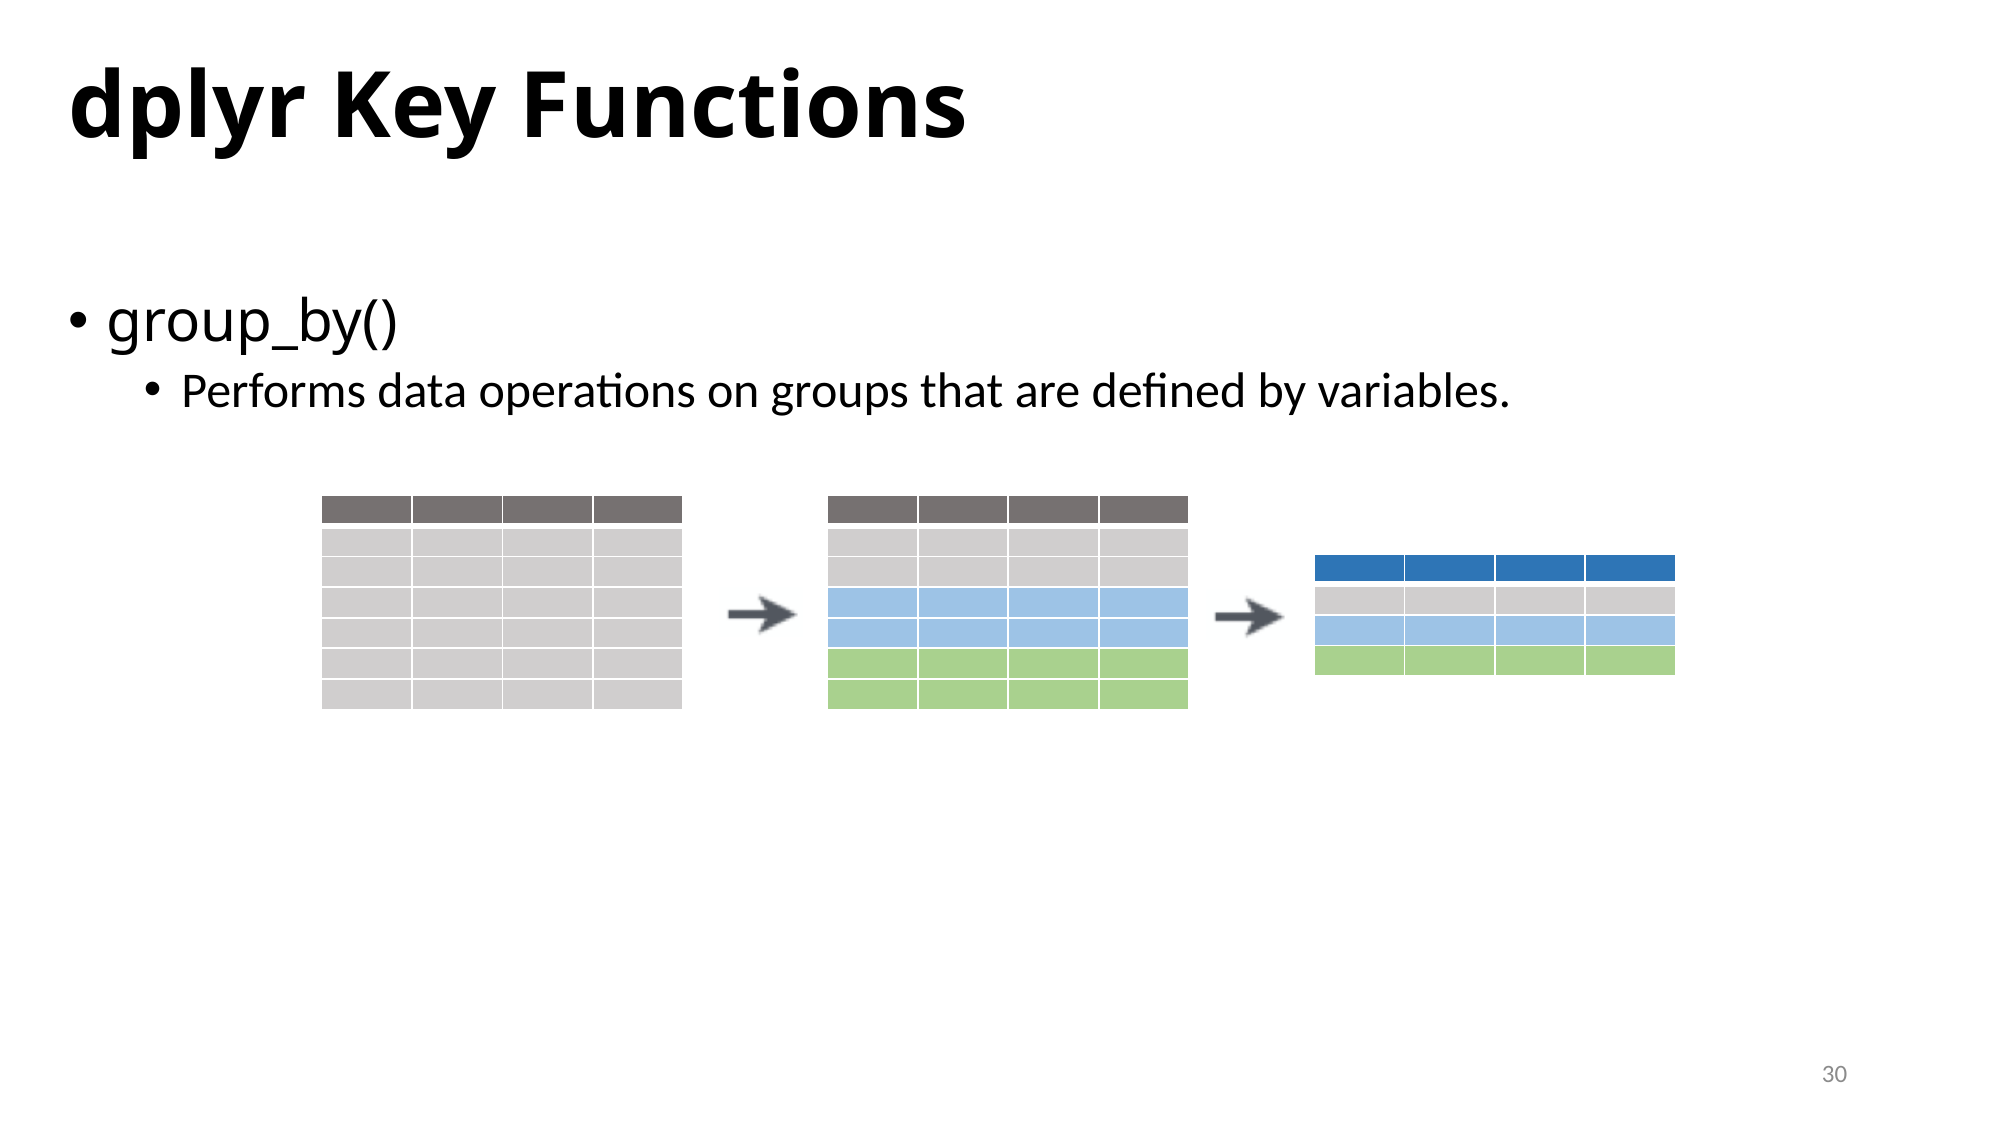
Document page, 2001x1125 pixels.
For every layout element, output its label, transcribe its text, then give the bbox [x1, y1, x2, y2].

table_header [1405, 555, 1494, 581]
table_cell [322, 557, 411, 586]
table_cell [828, 588, 917, 617]
table_cell [828, 649, 917, 678]
table_cell [322, 649, 411, 678]
table_cell [1009, 619, 1098, 647]
table_header [1496, 555, 1584, 581]
table_cell [1586, 587, 1675, 614]
table_cell [919, 680, 1007, 709]
table_cell [1405, 587, 1494, 614]
table_header [322, 496, 411, 523]
table_cell [413, 588, 502, 617]
table_cell [594, 649, 682, 678]
table_header [1009, 496, 1098, 523]
table_cell [594, 529, 682, 556]
table_cell [1009, 557, 1098, 586]
table_cell [919, 619, 1007, 647]
table_cell [413, 529, 502, 556]
table_header [503, 496, 592, 523]
table_cell [828, 680, 917, 709]
table_cell [594, 557, 682, 586]
table_cell [919, 649, 1007, 678]
table_cell [1009, 588, 1098, 617]
table_cell [594, 680, 682, 709]
table_cell [1496, 616, 1584, 645]
table_header [828, 496, 917, 523]
table_cell [1100, 588, 1188, 617]
table_cell [413, 680, 502, 709]
table_cell [1100, 529, 1188, 556]
table_cell [1100, 619, 1188, 647]
table_cell [503, 680, 592, 709]
table_cell [503, 619, 592, 647]
table_cell [919, 557, 1007, 586]
table_cell [1009, 649, 1098, 678]
table_cell [322, 529, 411, 556]
table_cell [1100, 680, 1188, 709]
table_cell [503, 557, 592, 586]
table_cell [828, 619, 917, 647]
table_header [594, 496, 682, 523]
table_cell [1586, 646, 1675, 675]
table_cell [503, 649, 592, 678]
table_header [1315, 555, 1404, 581]
table_cell [594, 619, 682, 647]
table_cell [322, 680, 411, 709]
table_cell [828, 557, 917, 586]
table_cell [1100, 557, 1188, 586]
table_cell [919, 529, 1007, 556]
table_cell [594, 588, 682, 617]
table_cell [1405, 616, 1494, 645]
table_cell [919, 588, 1007, 617]
table_cell [503, 529, 592, 556]
table_cell [828, 529, 917, 556]
table_cell [1100, 649, 1188, 678]
table_cell [322, 619, 411, 647]
list group_by() Performs data operations on groups that are defined by variables. [53, 283, 1779, 1125]
table_cell [413, 649, 502, 678]
table_cell [1405, 646, 1494, 675]
table_header [413, 496, 502, 523]
title dplyr Key Functions [53, 0, 1779, 217]
picture [719, 587, 803, 637]
table_header [919, 496, 1007, 523]
picture [1206, 589, 1290, 640]
table_cell [503, 588, 592, 617]
table_cell [1009, 680, 1098, 709]
table_header [1100, 496, 1188, 523]
table_cell [1586, 616, 1675, 645]
table_cell [1496, 587, 1584, 614]
table_cell [322, 588, 411, 617]
table_cell [1315, 646, 1404, 675]
slide_number 30 [1412, 1042, 1863, 1103]
table_cell [1315, 587, 1404, 614]
table_cell [413, 557, 502, 586]
table_cell [1315, 616, 1404, 645]
table_cell [1009, 529, 1098, 556]
table_header [1586, 555, 1675, 581]
table_cell [1496, 646, 1584, 675]
table_cell [413, 619, 502, 647]
